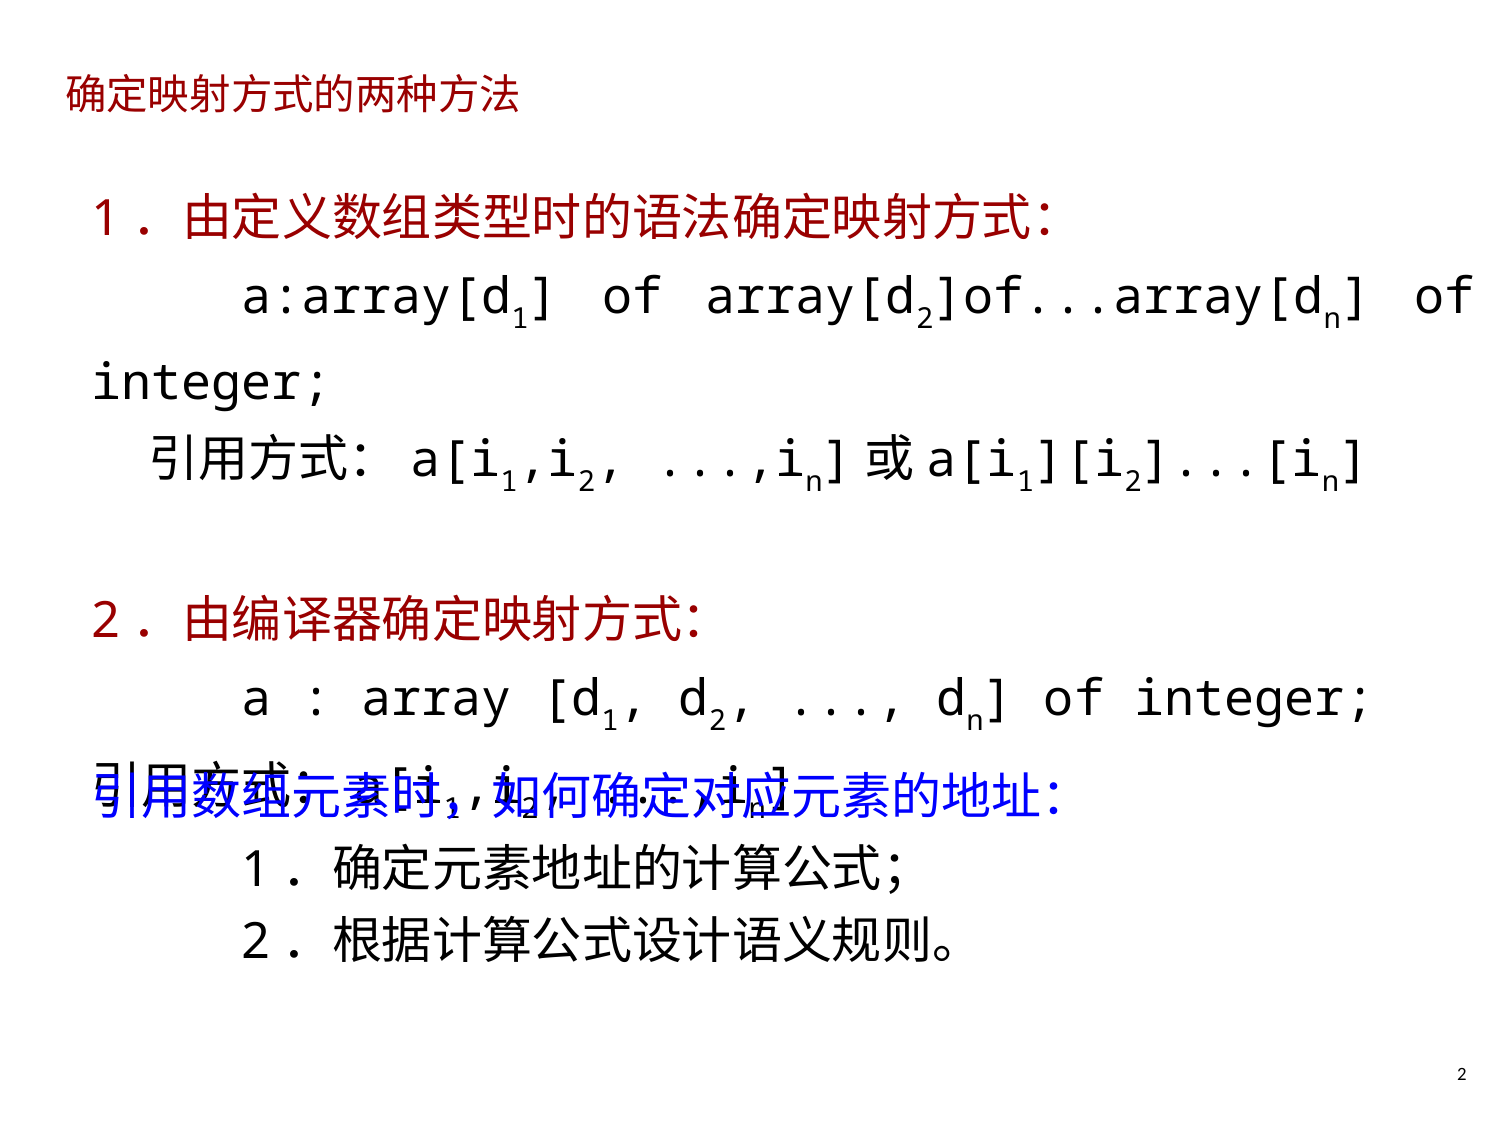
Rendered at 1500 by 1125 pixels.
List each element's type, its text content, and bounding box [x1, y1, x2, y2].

text_box 引用数组元素时，如何确定对应元素的地址： 1．确定元素地址的计算公式； 2．根据计算公式设计语义规则。 [76, 745, 1223, 977]
text_box 1．由定义数组类型时的语法确定映射方式： a:array[d1] of array[d2]of...array[dn] of integer; 引用方式：a[i1,i2, ...,in]或a[i1][i2]...[in] 2．由编译器确定映射方式： a : array [d1, d2, ..., dn] of integer; 引用方式：a[i1,i2, ...,in] [76, 163, 1490, 832]
title 确定映射方式的两种方法 [50, 50, 1325, 125]
slide_number 2 [1144, 1042, 1482, 1103]
